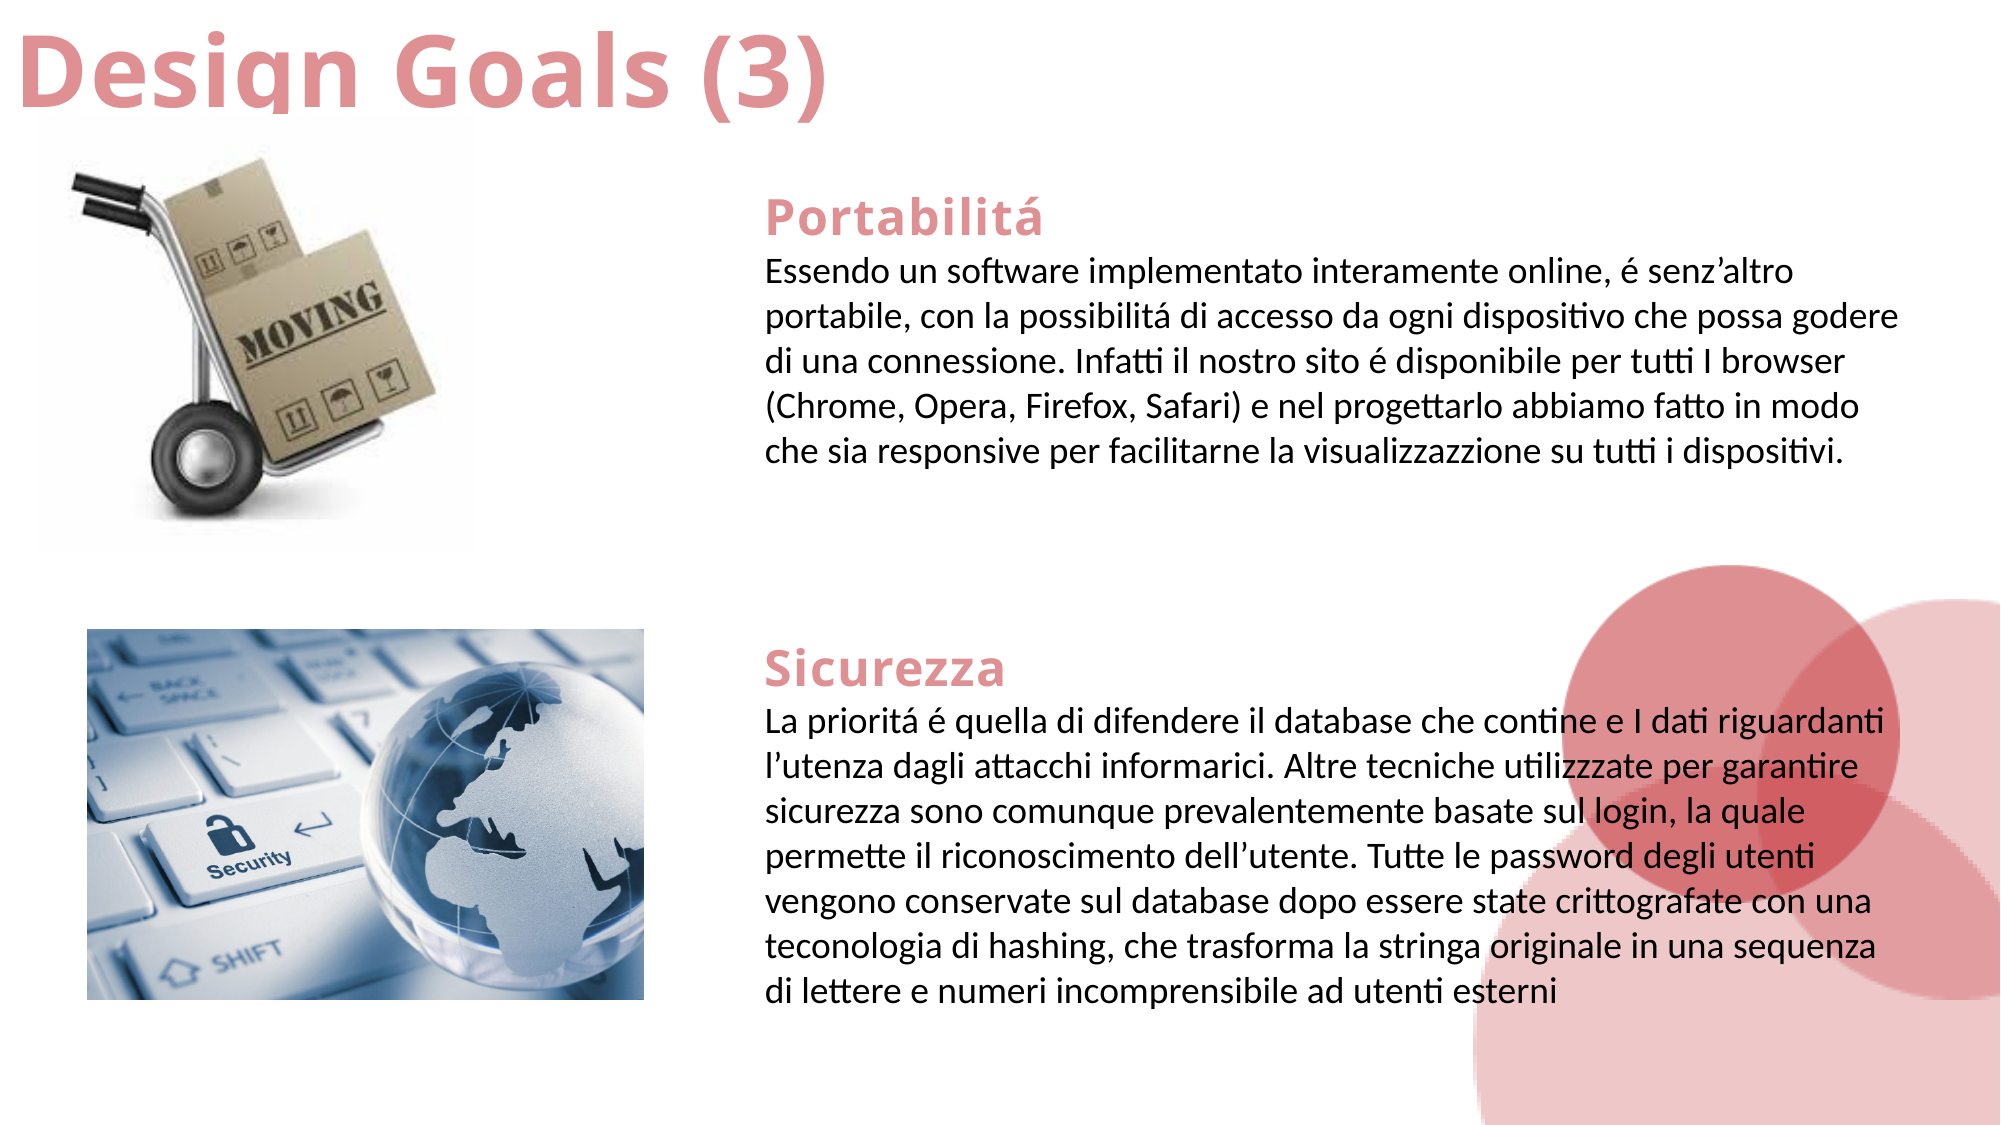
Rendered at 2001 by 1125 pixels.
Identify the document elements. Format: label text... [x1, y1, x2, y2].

picture [1473, 564, 2000, 1125]
text_box Design Goals (3) [0, 0, 1200, 180]
picture [87, 628, 644, 1001]
text_box Sicurezza La prioritá é quella di difendere il database che contine e I dati riguardanti l’utenza dagli attacchi informarici. Altre tecniche utilizzzate per garantire sicurezza sono comunque prevalentemente basate sul login, la quale permette il riconoscimento dell’utente. Tutte le password degli utenti vengono conservate sul database dopo essere state crittografate con una teconologia di hashing, che trasforma la stringa originale in una sequenza di lettere e numeri incomprensibile ad utenti esterni [750, 629, 1557, 1064]
picture [37, 114, 476, 553]
text_box Portabilitá Essendo un software implementato interamente online, é senz’altro portabile, con la possibilitá di accesso da ogni dispositivo che possa godere di una connessione. Infatti il nostro sito é disponibile per tutti I browser (Chrome, Opera, Firefox, Safari) e nel progettarlo abbiamo fatto in modo che sia responsive per facilitarne la visualizzazzione su tutti i dispositivi. [750, 178, 1925, 478]
